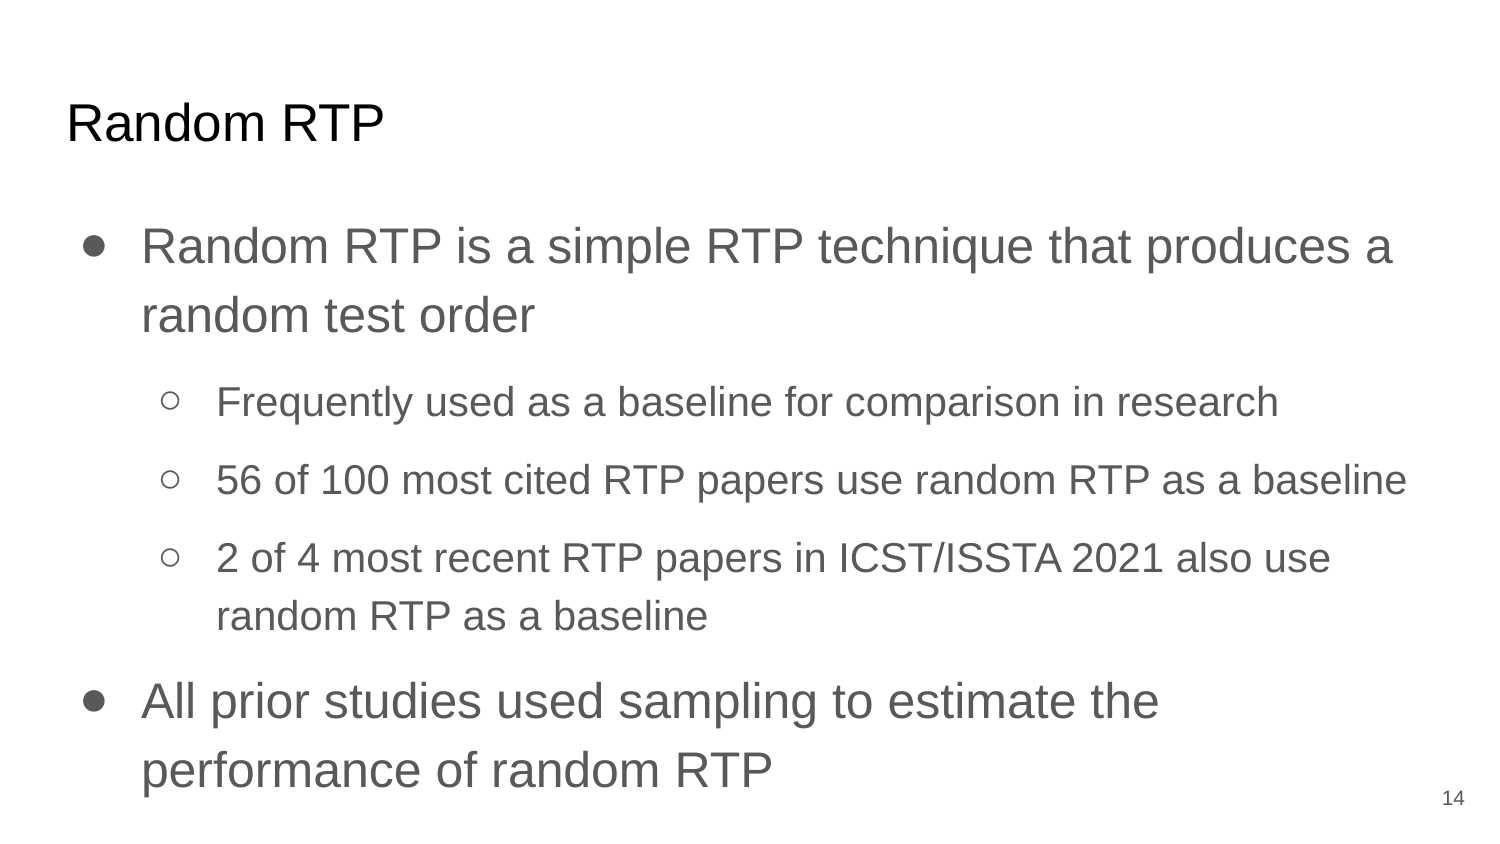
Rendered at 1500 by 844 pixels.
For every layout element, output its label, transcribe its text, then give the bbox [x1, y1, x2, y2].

title Random RTP [51, 72, 1449, 167]
slide_number 14 [1389, 764, 1480, 830]
list Random RTP is a simple RTP technique that produces a random test order Frequently used as a baseline for comparison in research 56 of 100 most cited RTP papers use random RTP as a baseline 2 of 4 most recent RTP papers in ICST/ISSTA 2021 also use random RTP as a baseline All prior studies used sampling to estimate the performance of random RTP [51, 189, 1449, 750]
